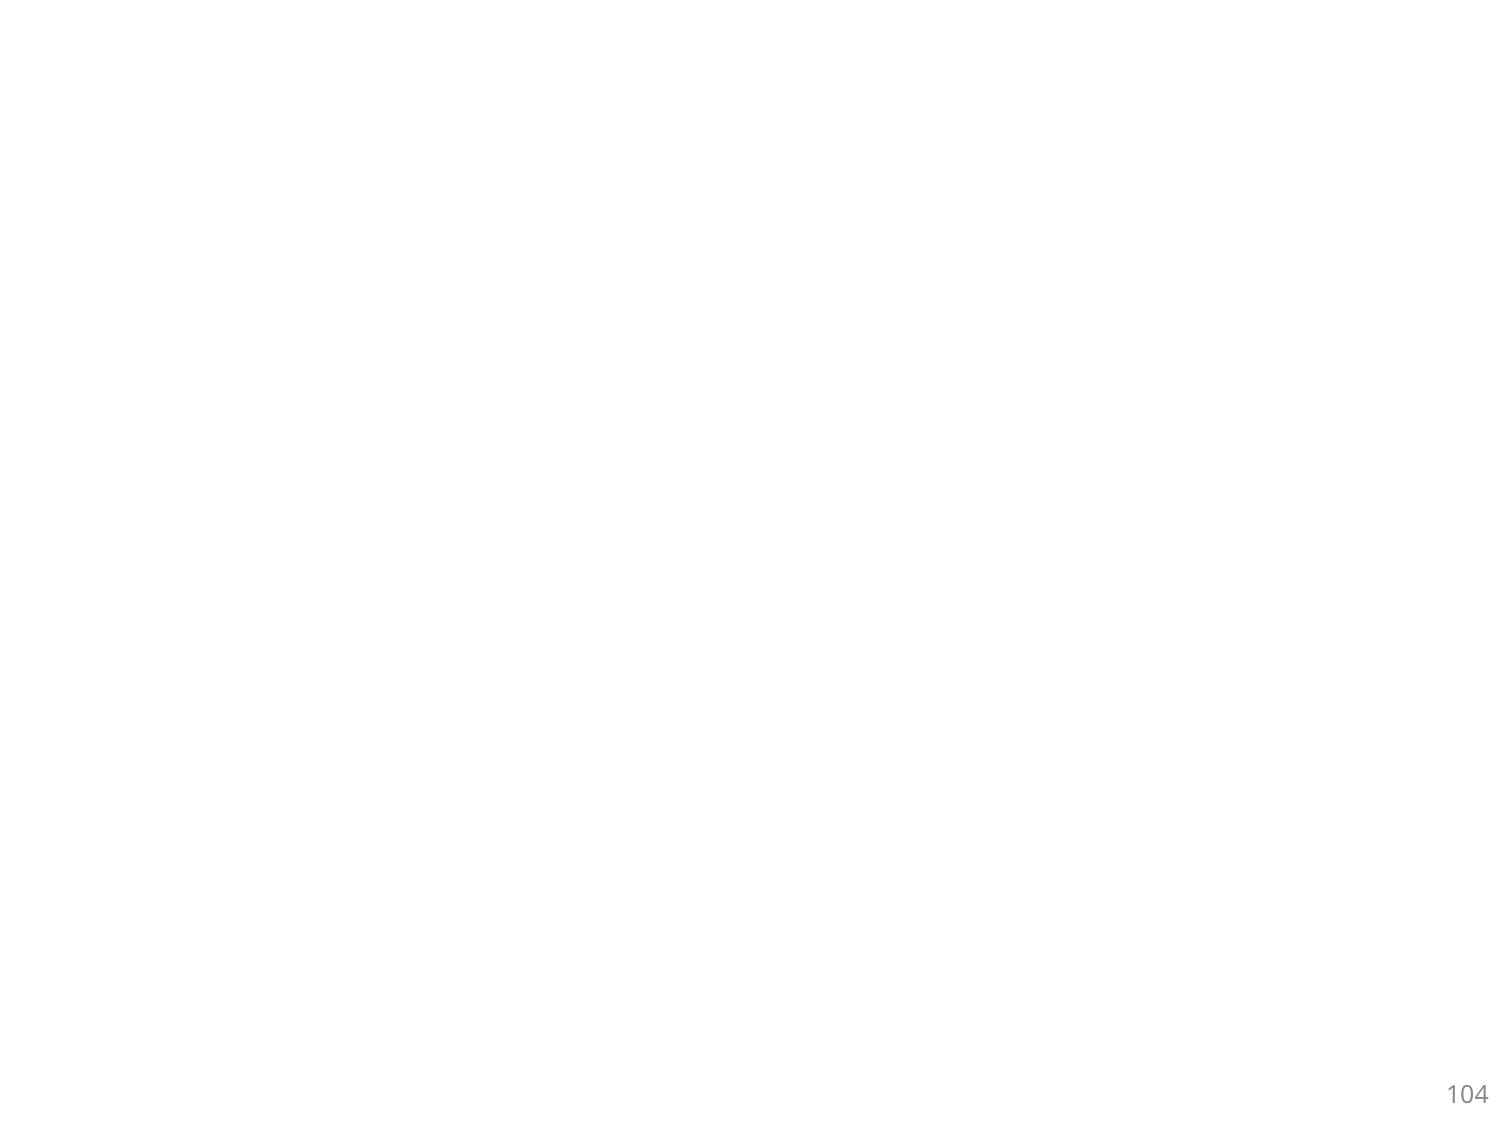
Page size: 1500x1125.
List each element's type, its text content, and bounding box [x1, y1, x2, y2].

slide_number 104 [1153, 1065, 1500, 1125]
